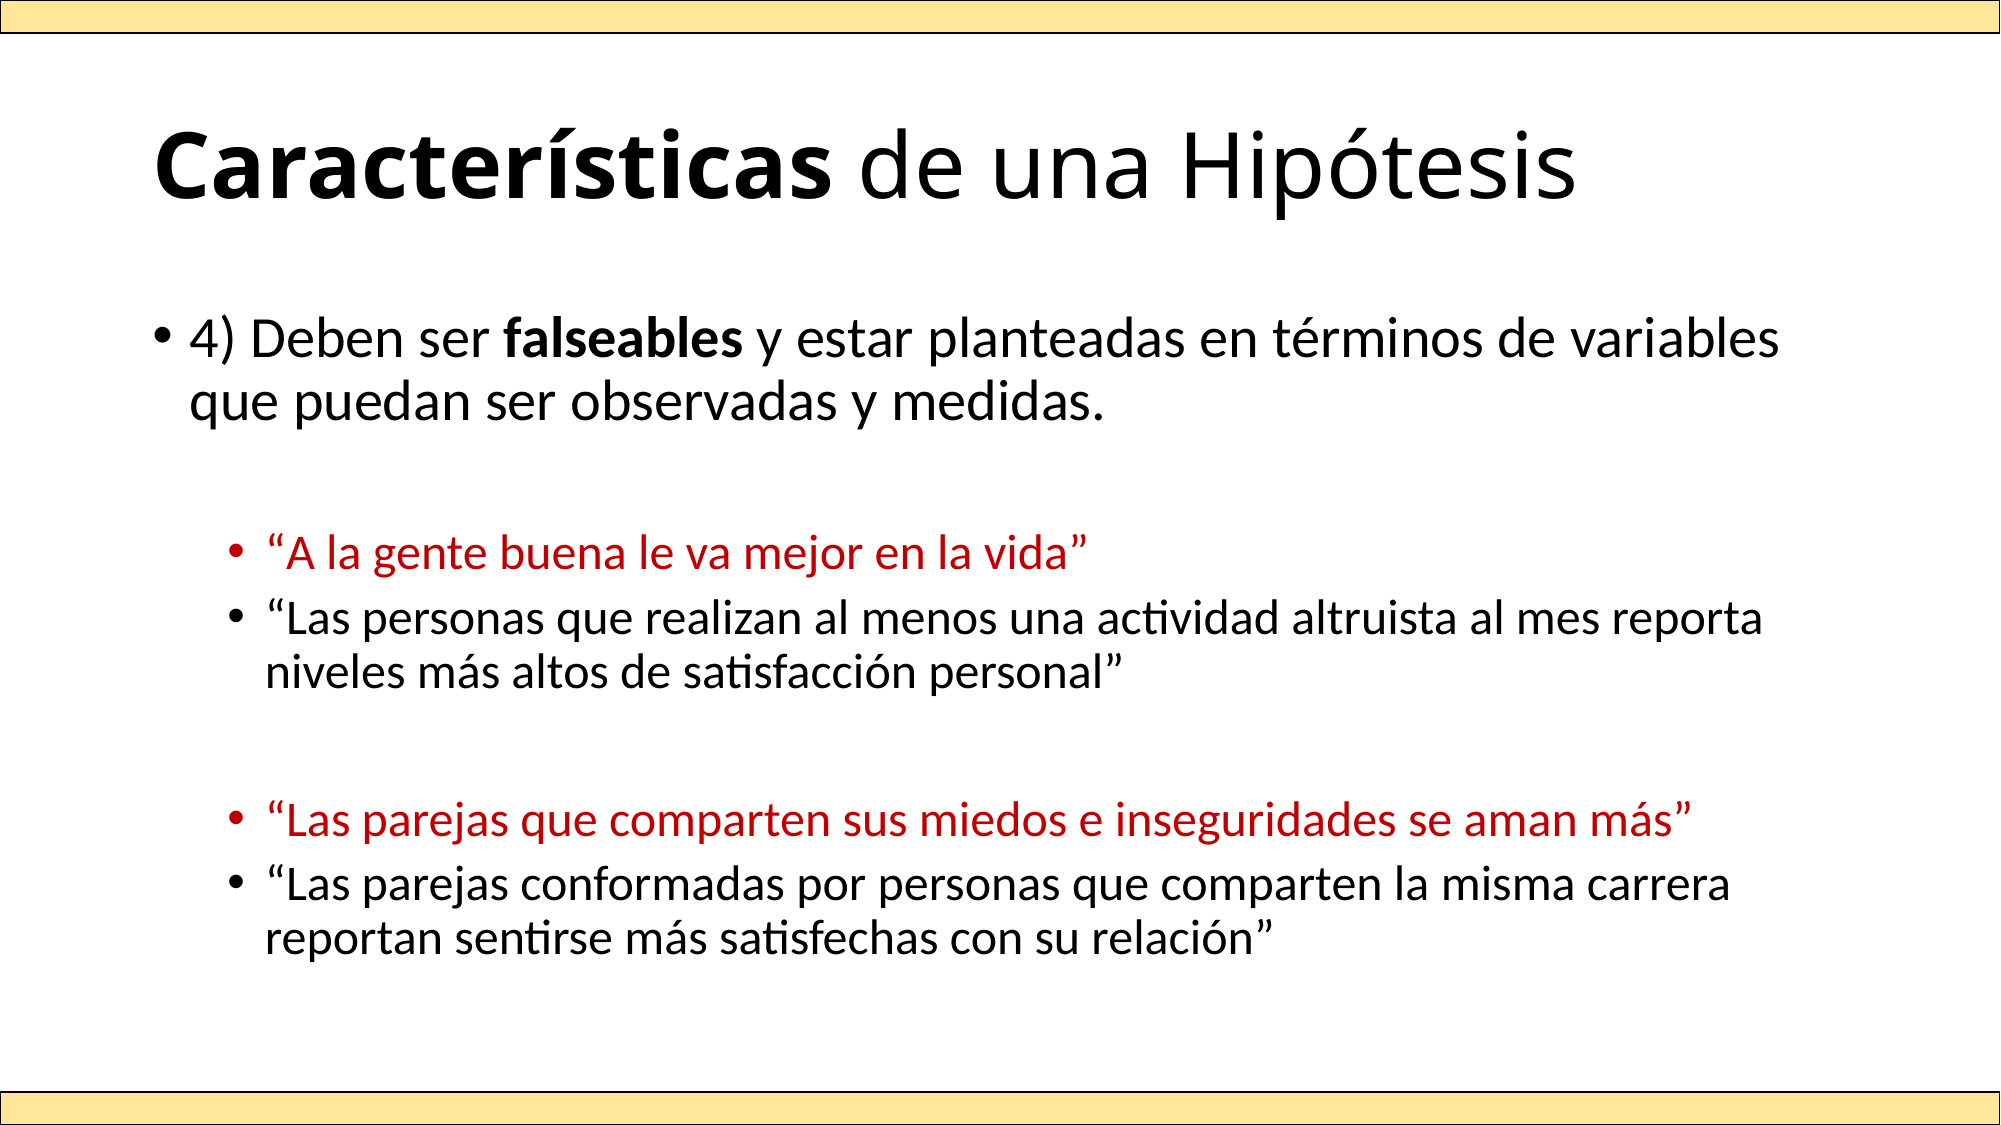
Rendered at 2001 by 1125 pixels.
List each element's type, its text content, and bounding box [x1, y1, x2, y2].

list 4) Deben ser falseables y estar planteadas en términos de variables que puedan ser observadas y medidas. “A la gente buena le va mejor en la vida” “Las personas que realizan al menos una actividad altruista al mes reporta niveles más altos de satisfacción personal” “Las parejas que comparten sus miedos e inseguridades se aman más” “Las parejas conformadas por personas que comparten la misma carrera reportan sentirse más satisfechas con su relación” [137, 299, 1863, 1014]
text_box [0, 0, 2000, 34]
title Características de una Hipótesis [137, 59, 1863, 278]
text_box [0, 1091, 2000, 1125]
